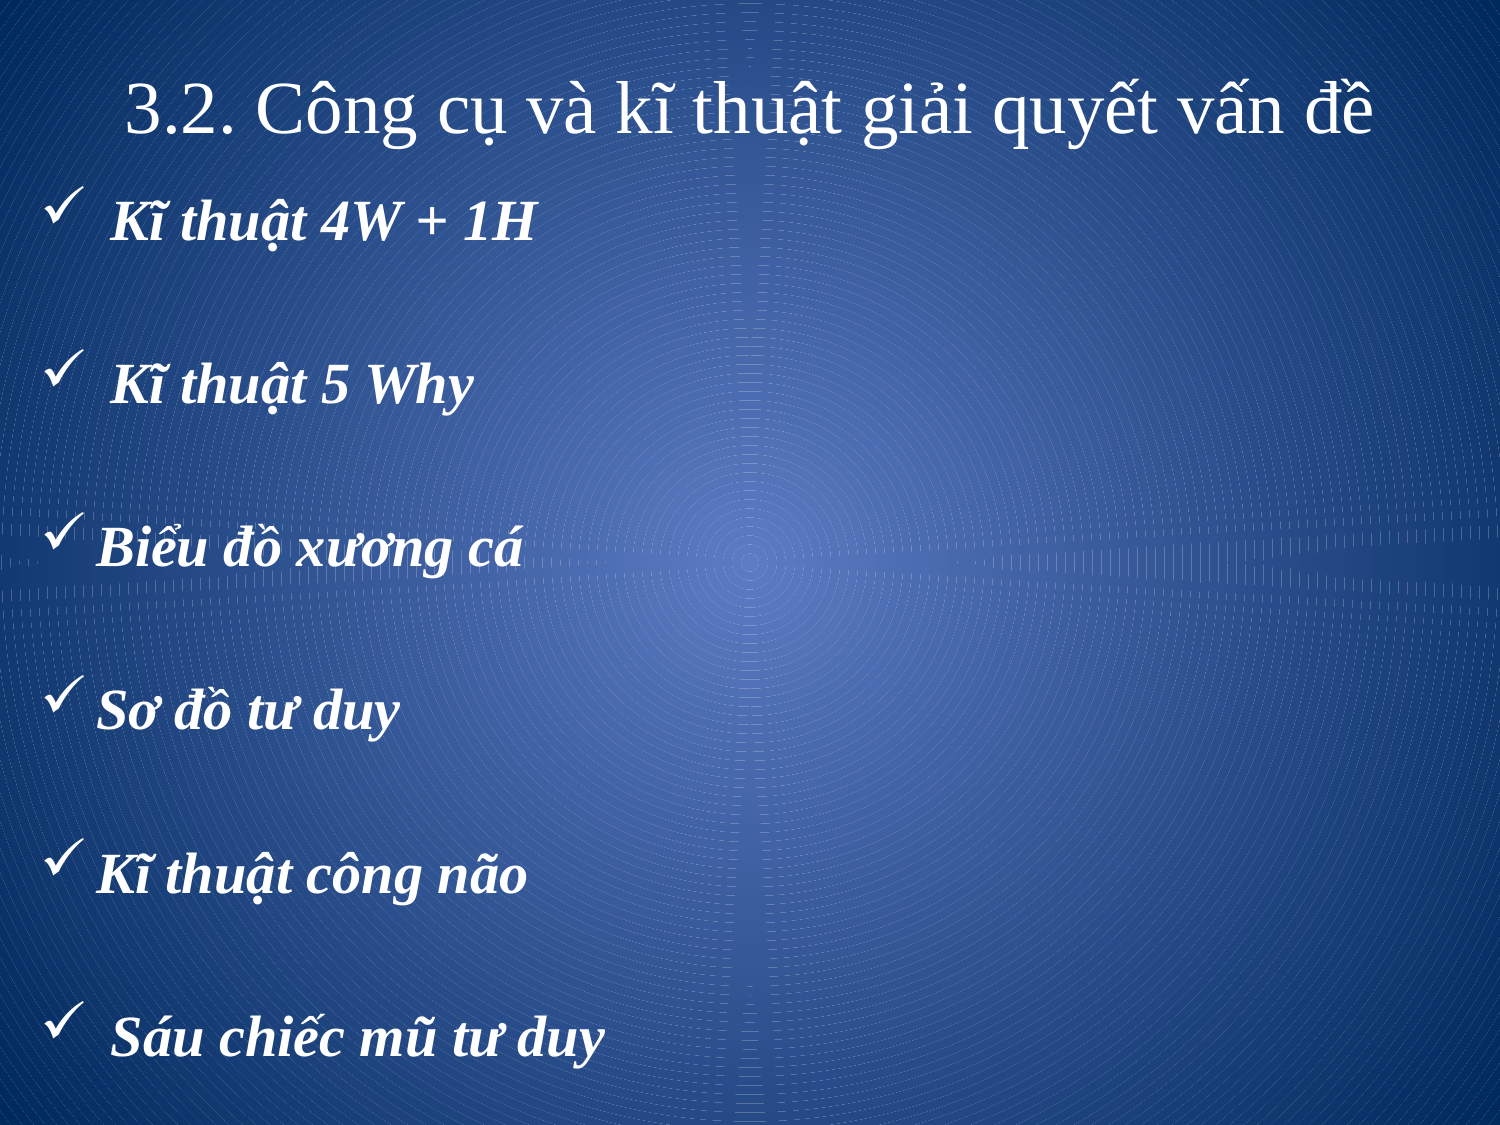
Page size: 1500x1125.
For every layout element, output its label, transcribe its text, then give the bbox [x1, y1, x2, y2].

title 3.2. Công cụ và kĩ thuật giải quyết vấn đề [75, 45, 1425, 163]
list Kĩ thuật 4W + 1H Kĩ thuật 5 Why Biểu đồ xương cá Sơ đồ tư duy Kĩ thuật công não Sáu chiếc mũ tư duy [24, 174, 1463, 1100]
